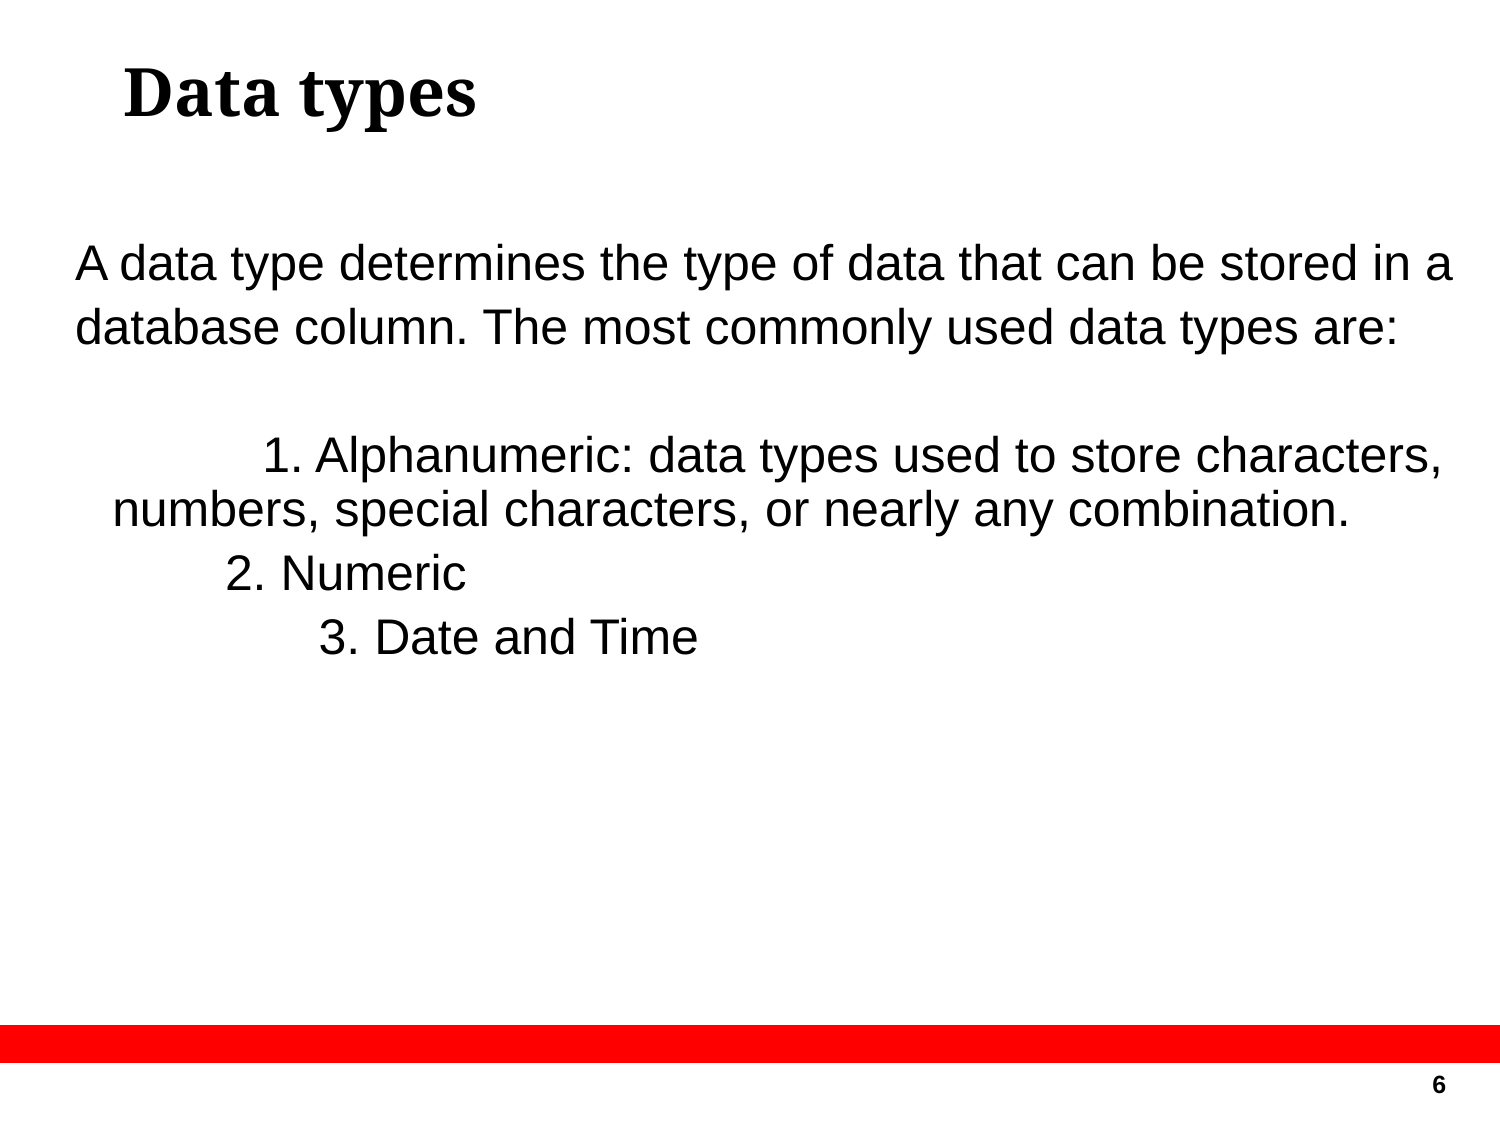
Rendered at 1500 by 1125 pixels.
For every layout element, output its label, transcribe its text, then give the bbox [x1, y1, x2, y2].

picture [0, 1025, 1500, 1063]
title Data types [106, 50, 1350, 205]
list A data type determines the type of data that can be stored in a database column. The most commonly used data types are: 1. Alphanumeric: data types used to store characters, numbers, special characters, or nearly any combination. 2. Numeric 3. Date and Time [75, 237, 1500, 875]
